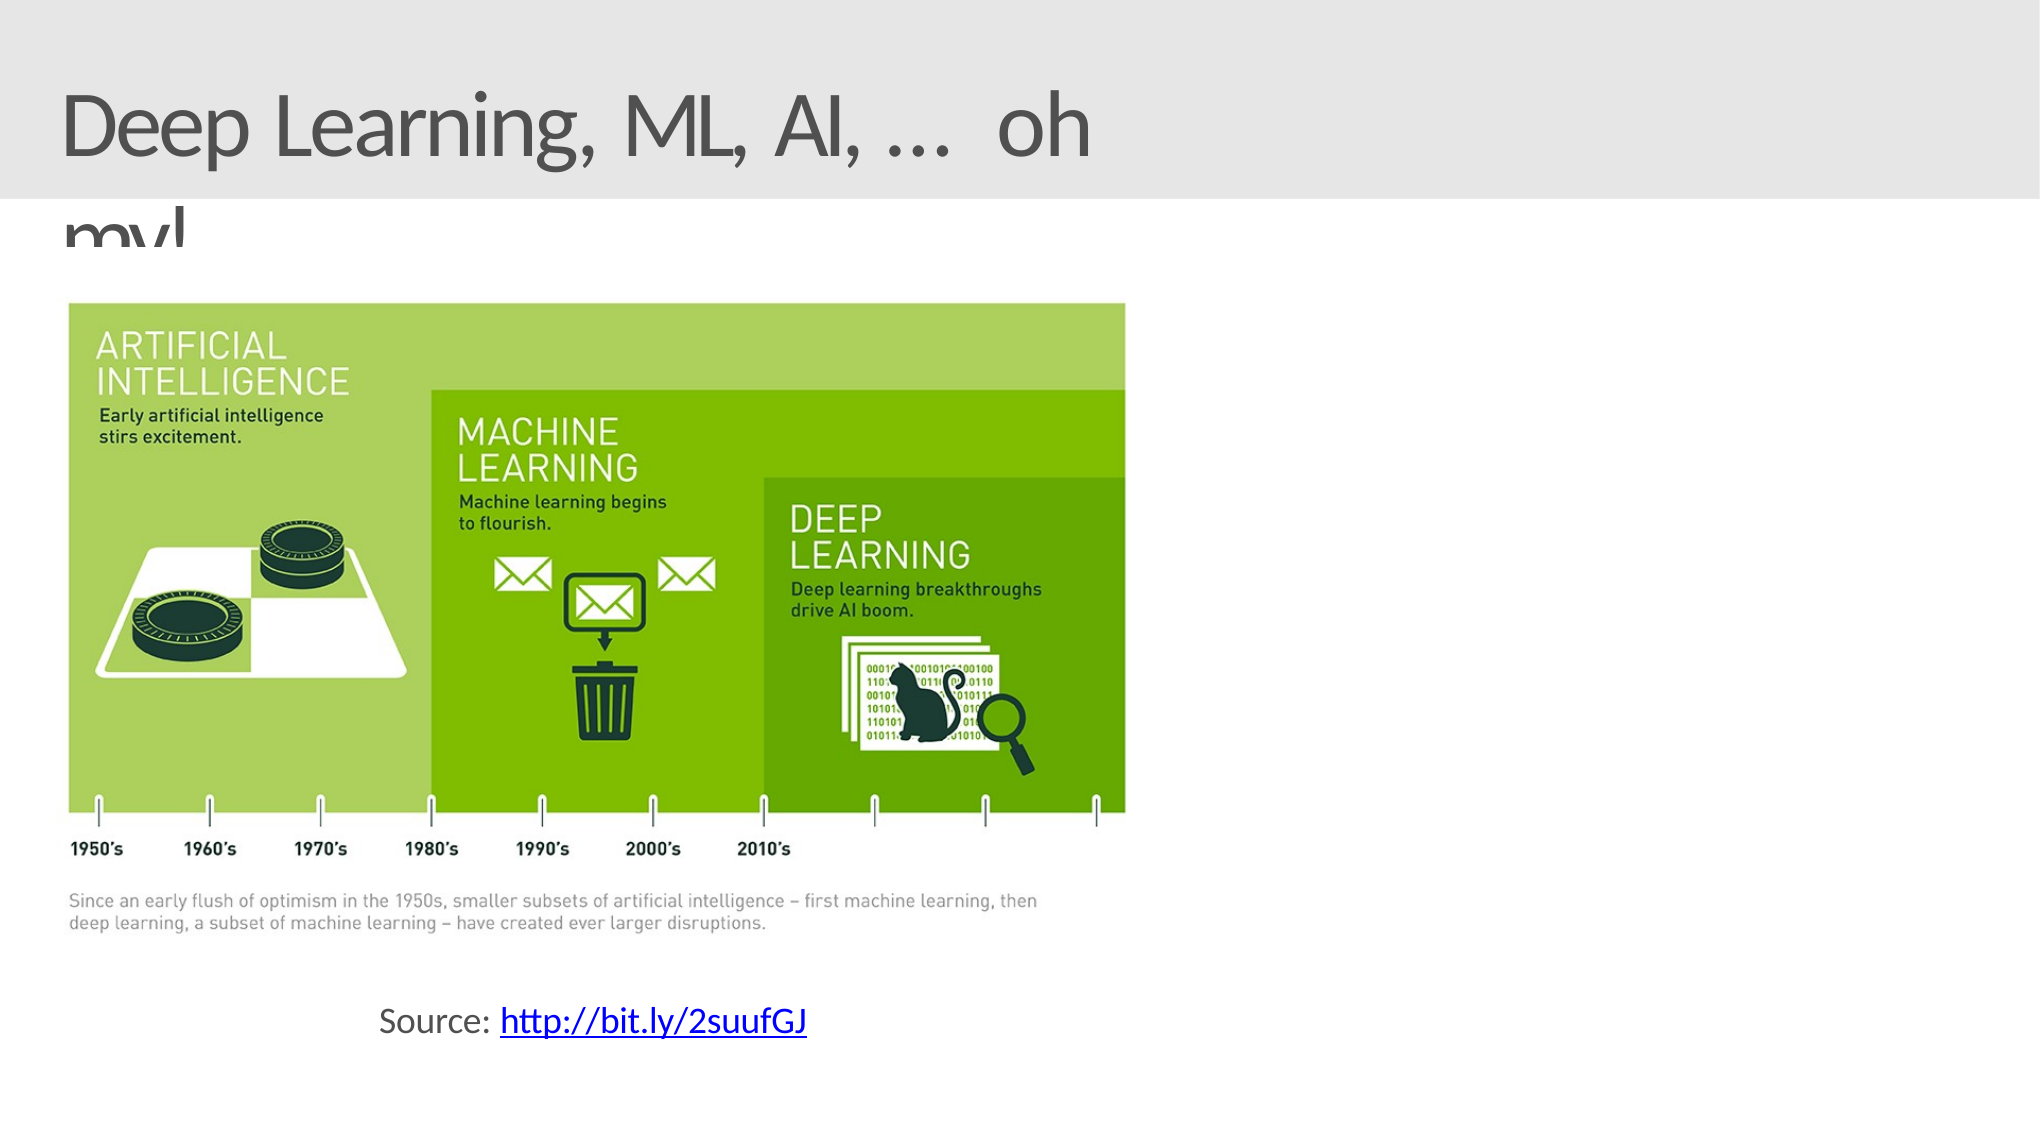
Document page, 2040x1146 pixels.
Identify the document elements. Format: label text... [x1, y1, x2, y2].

text_box Source: http://bit.ly/2suufGJ [377, 993, 811, 1041]
title Deep Learning, ML, AI, … oh my! [58, 59, 1170, 290]
text_box [22, 247, 1168, 977]
